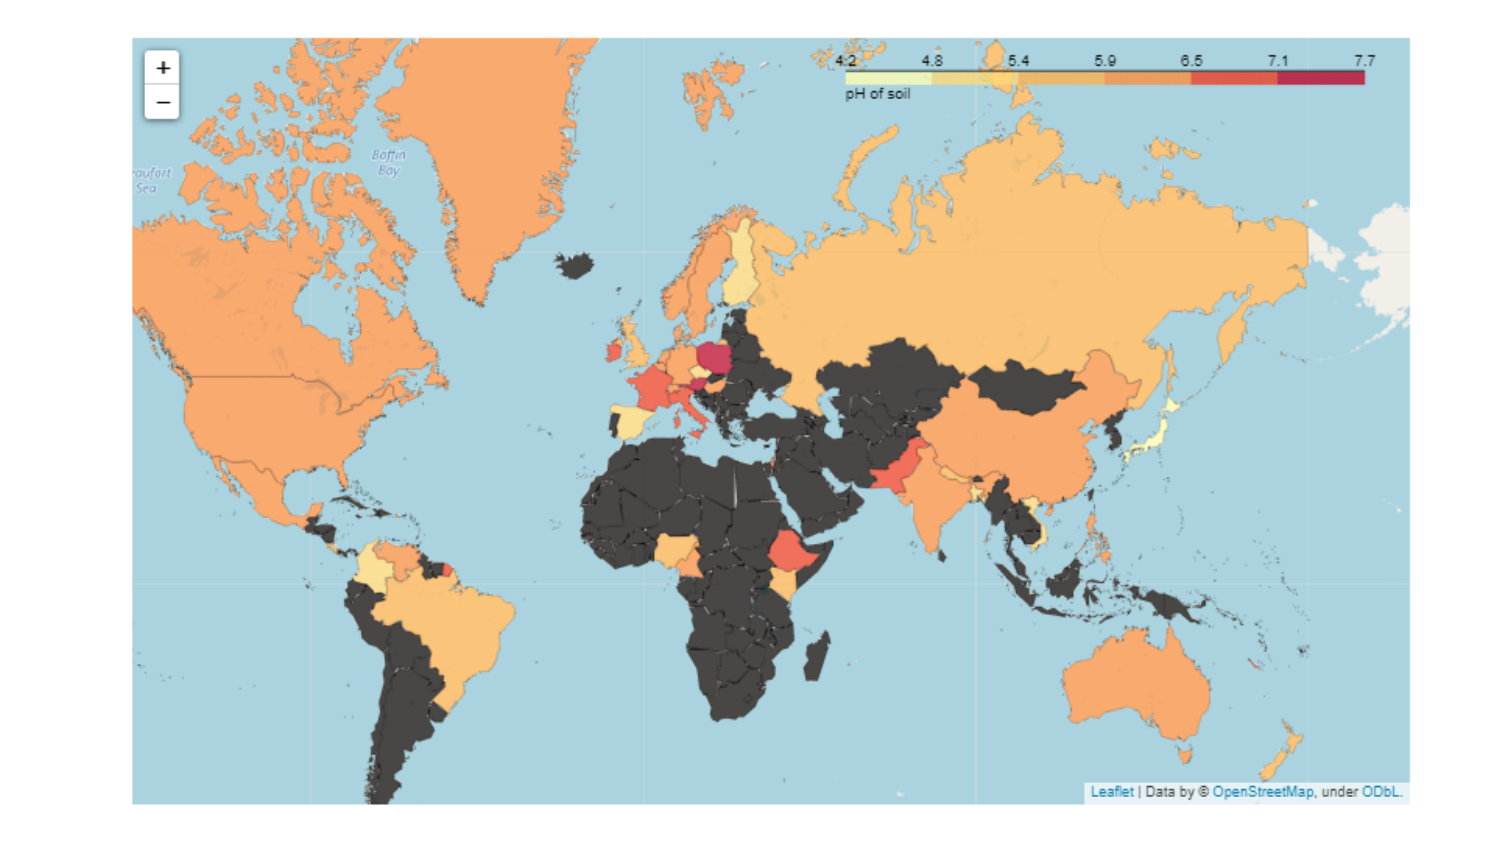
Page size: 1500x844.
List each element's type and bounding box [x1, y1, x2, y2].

picture [131, 32, 1418, 812]
